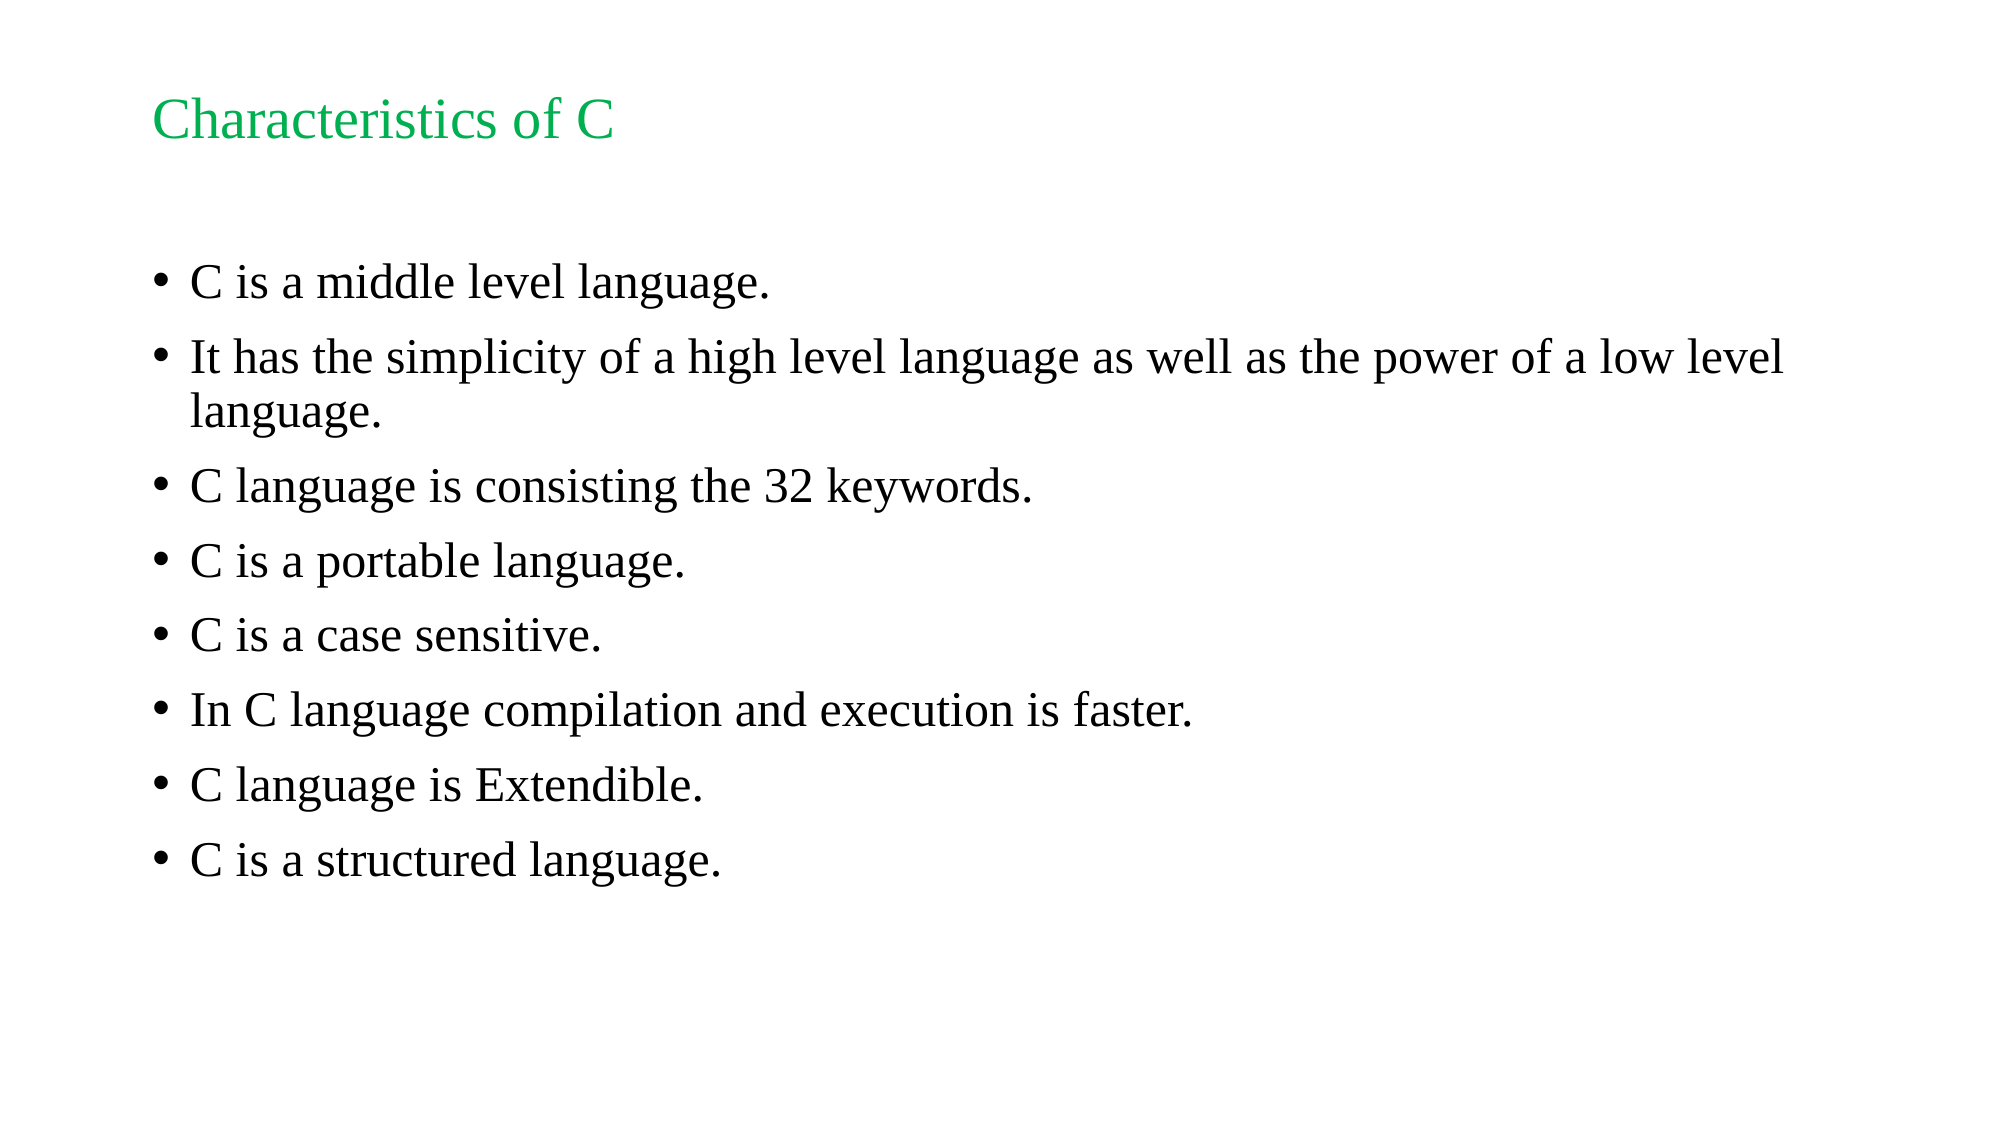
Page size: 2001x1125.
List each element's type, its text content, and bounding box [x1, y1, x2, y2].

list Characteristics of C C is a middle level language. It has the simplicity of a high level language as well as the power of a low level language. C language is consisting the 32 keywords. C is a portable language. C is a case sensitive. In C language compilation and execution is faster. C language is Extendible. C is a structured language. [137, 80, 1863, 1014]
